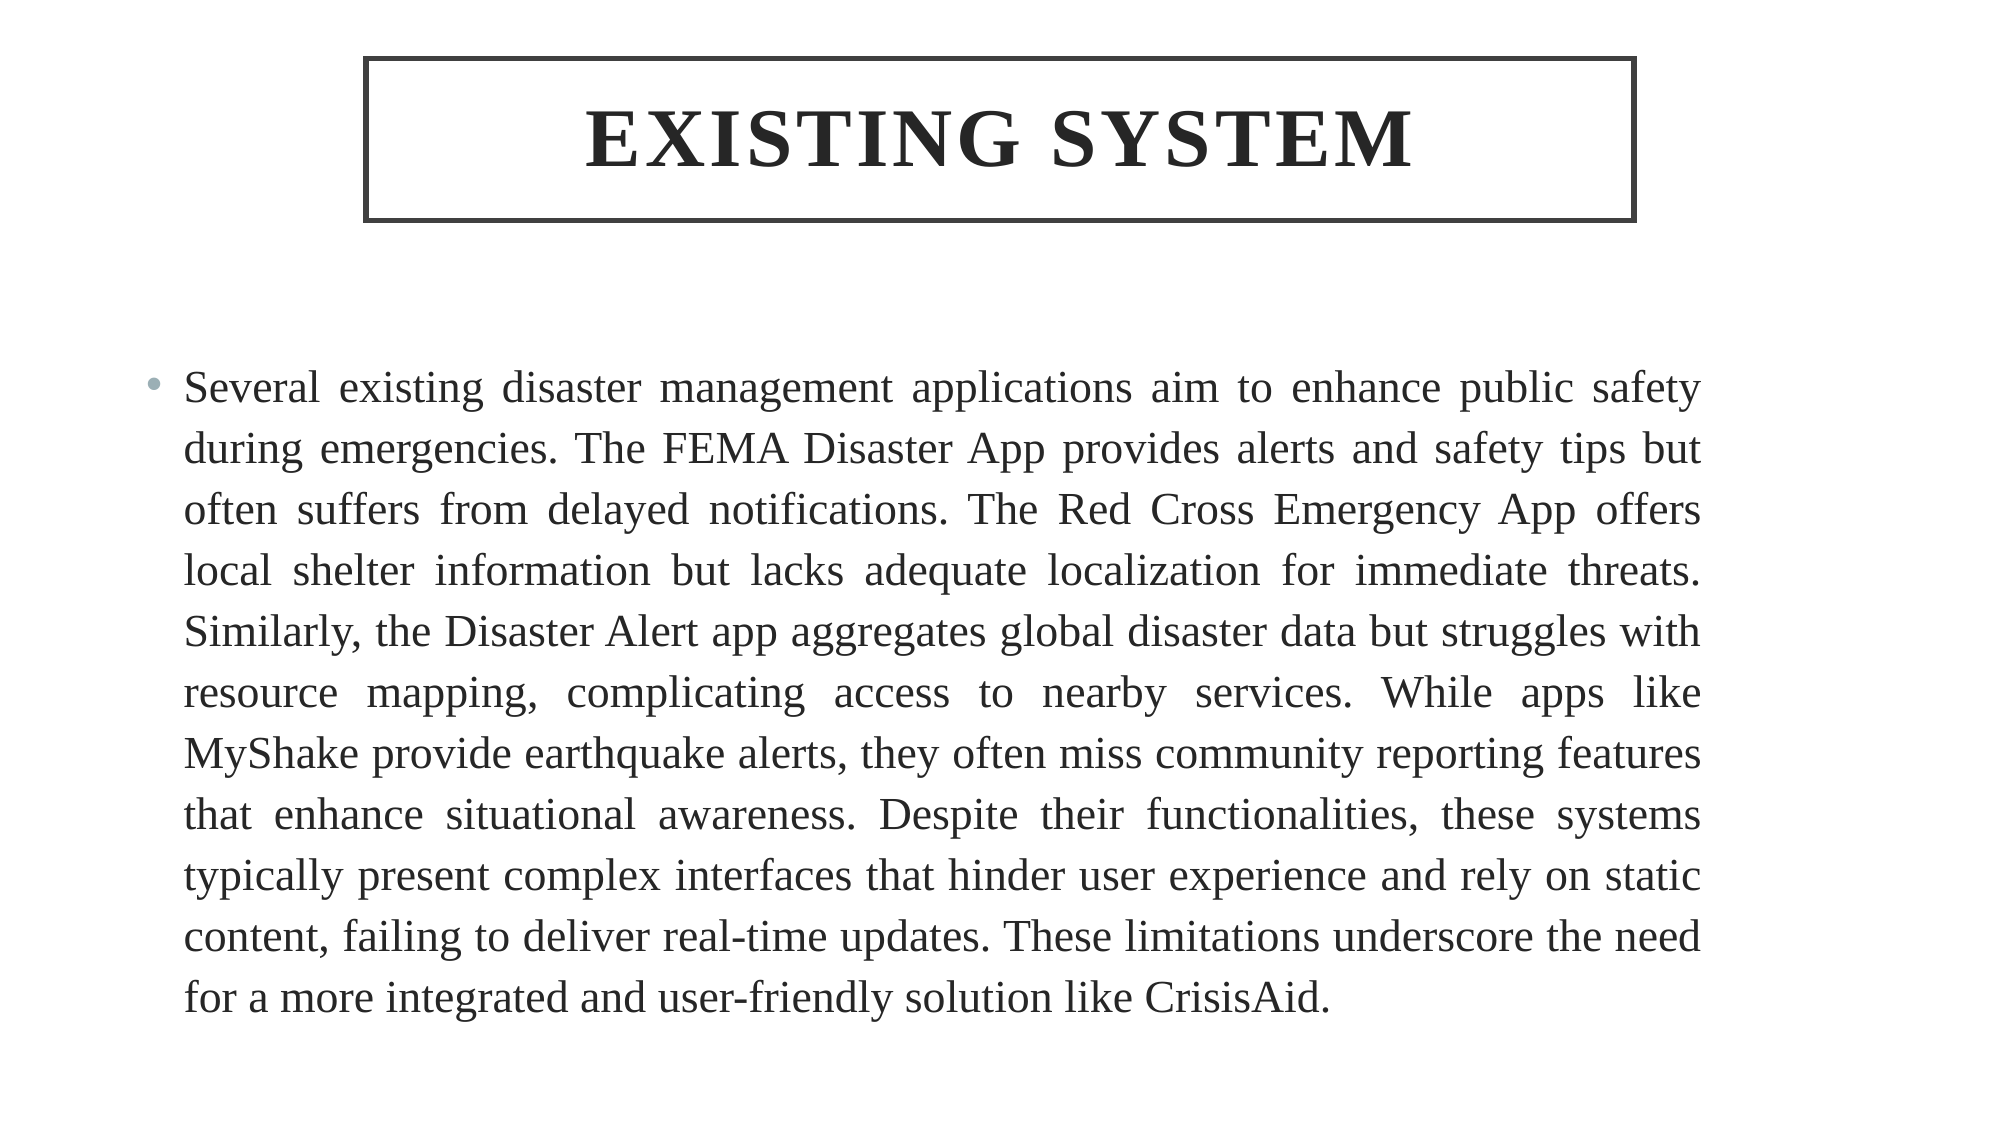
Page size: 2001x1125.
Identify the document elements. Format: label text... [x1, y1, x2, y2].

title Existing system [363, 56, 1637, 223]
list Several existing disaster management applications aim to enhance public safety during emergencies. The FEMA Disaster App provides alerts and safety tips but often suffers from delayed notifications. The Red Cross Emergency App offers local shelter information but lacks adequate localization for immediate threats. Similarly, the Disaster Alert app aggregates global disaster data but struggles with resource mapping, complicating access to nearby services. While apps like MyShake provide earthquake alerts, they often miss community reporting features that enhance situational awareness. Despite their functionalities, these systems typically present complex interfaces that hinder user experience and rely on static content, failing to deliver real-time updates. These limitations underscore the need for a more integrated and user-friendly solution like CrisisAid. [95, 343, 1875, 1067]
